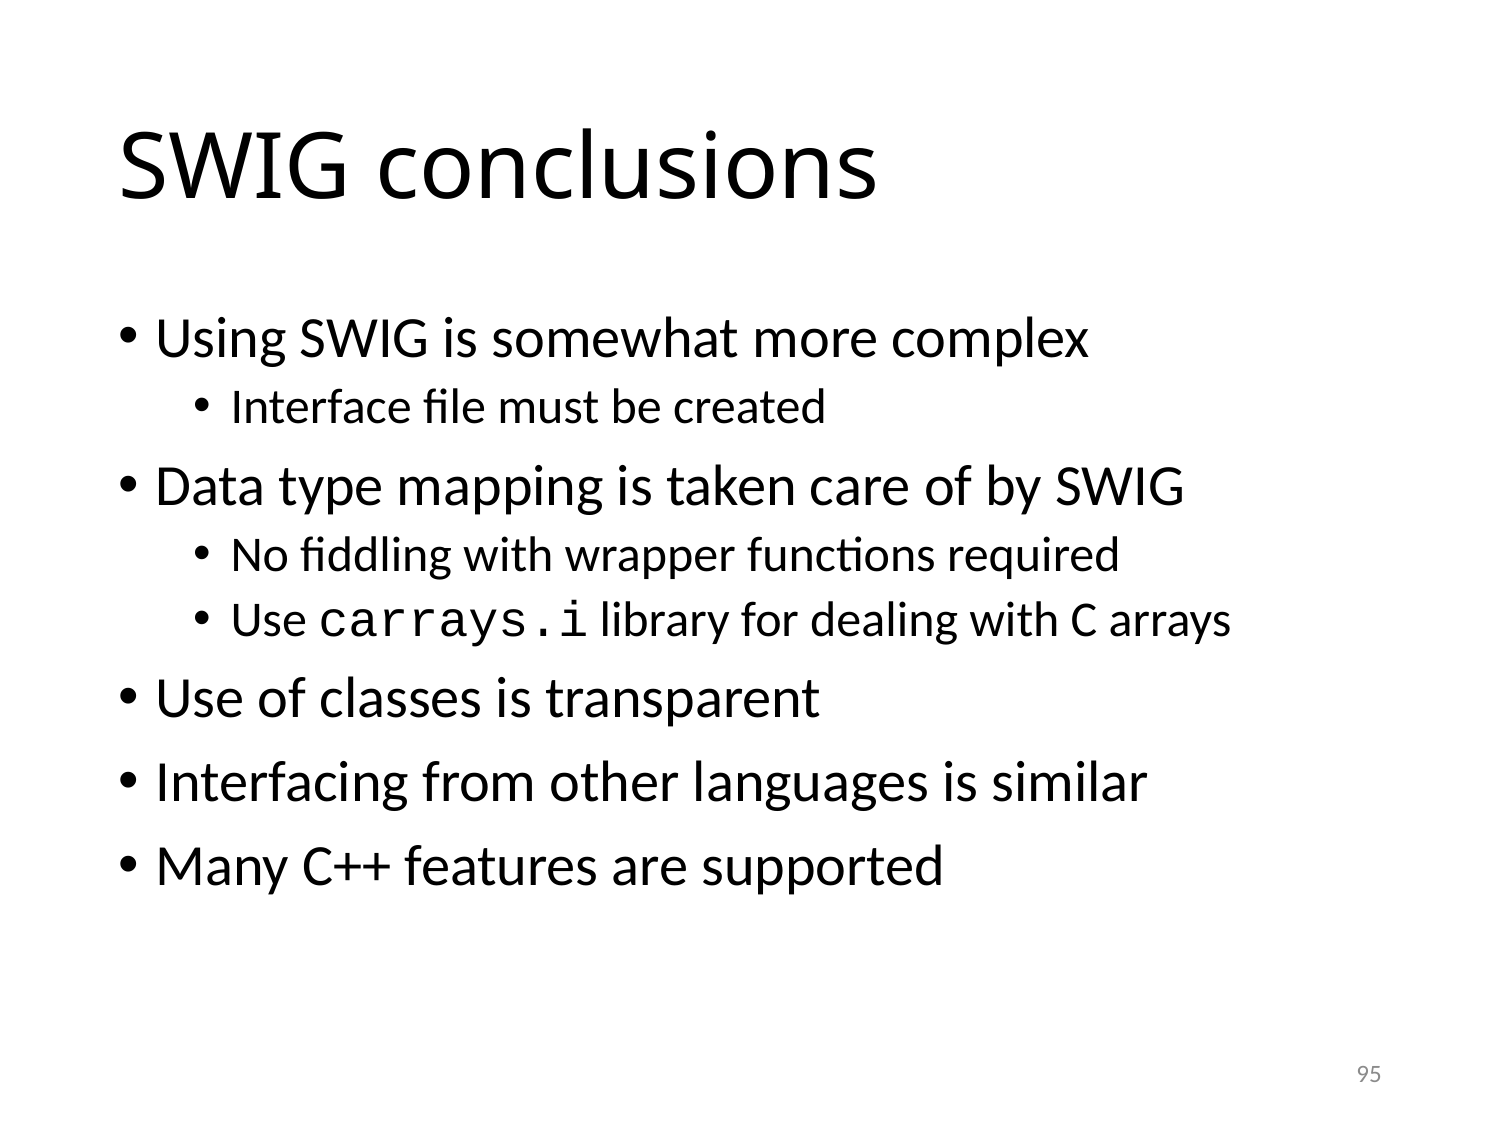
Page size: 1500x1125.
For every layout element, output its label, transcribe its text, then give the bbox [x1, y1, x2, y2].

title SWIG conclusions [103, 59, 1397, 278]
slide_number 95 [1059, 1042, 1397, 1103]
list Using SWIG is somewhat more complex Interface file must be created Data type mapping is taken care of by SWIG No fiddling with wrapper functions required Use carrays.i library for dealing with C arrays Use of classes is transparent Interfacing from other languages is similar Many C++ features are supported [103, 299, 1397, 1014]
